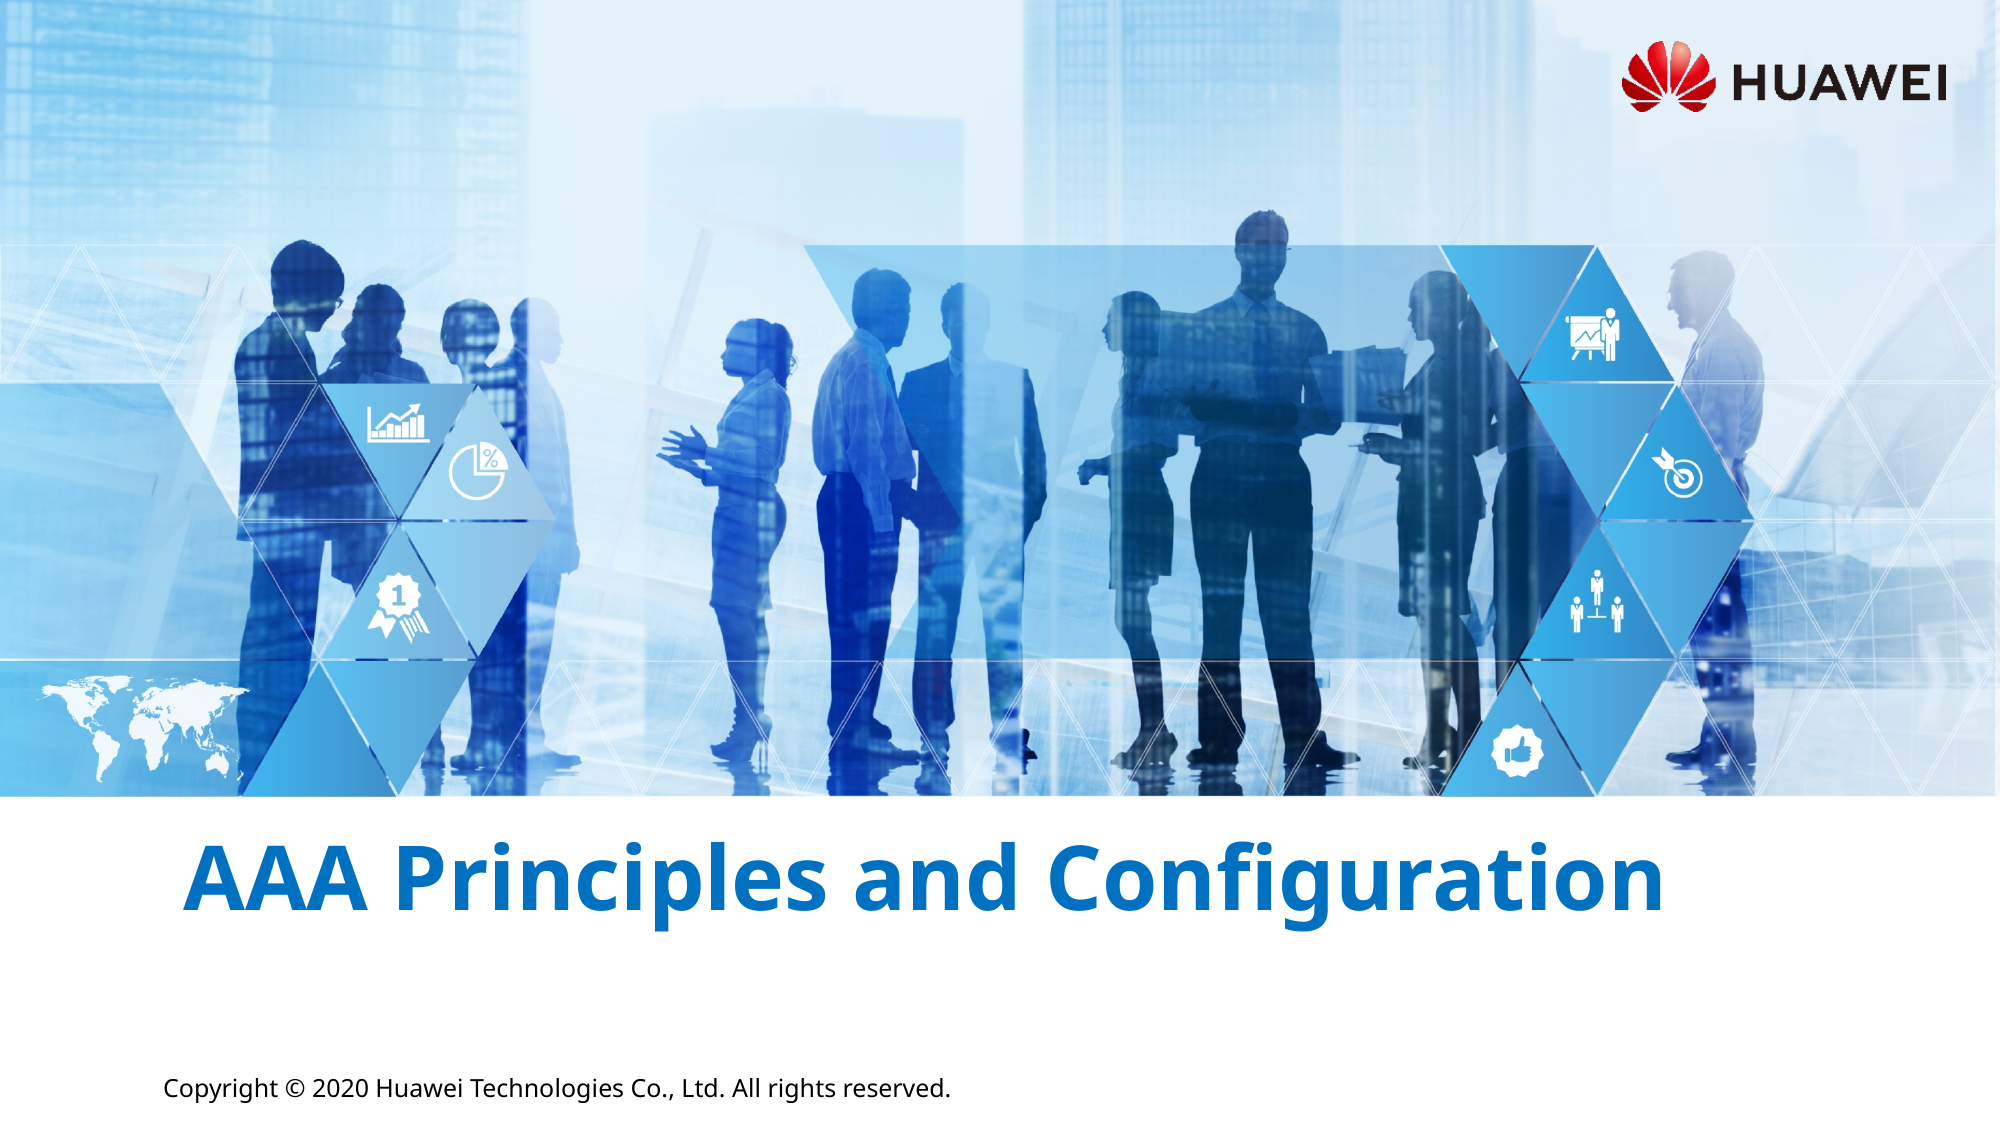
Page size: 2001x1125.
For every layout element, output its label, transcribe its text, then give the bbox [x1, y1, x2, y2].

picture [0, 0, 2000, 1125]
title AAA Principles and Configuration [168, 812, 1883, 950]
